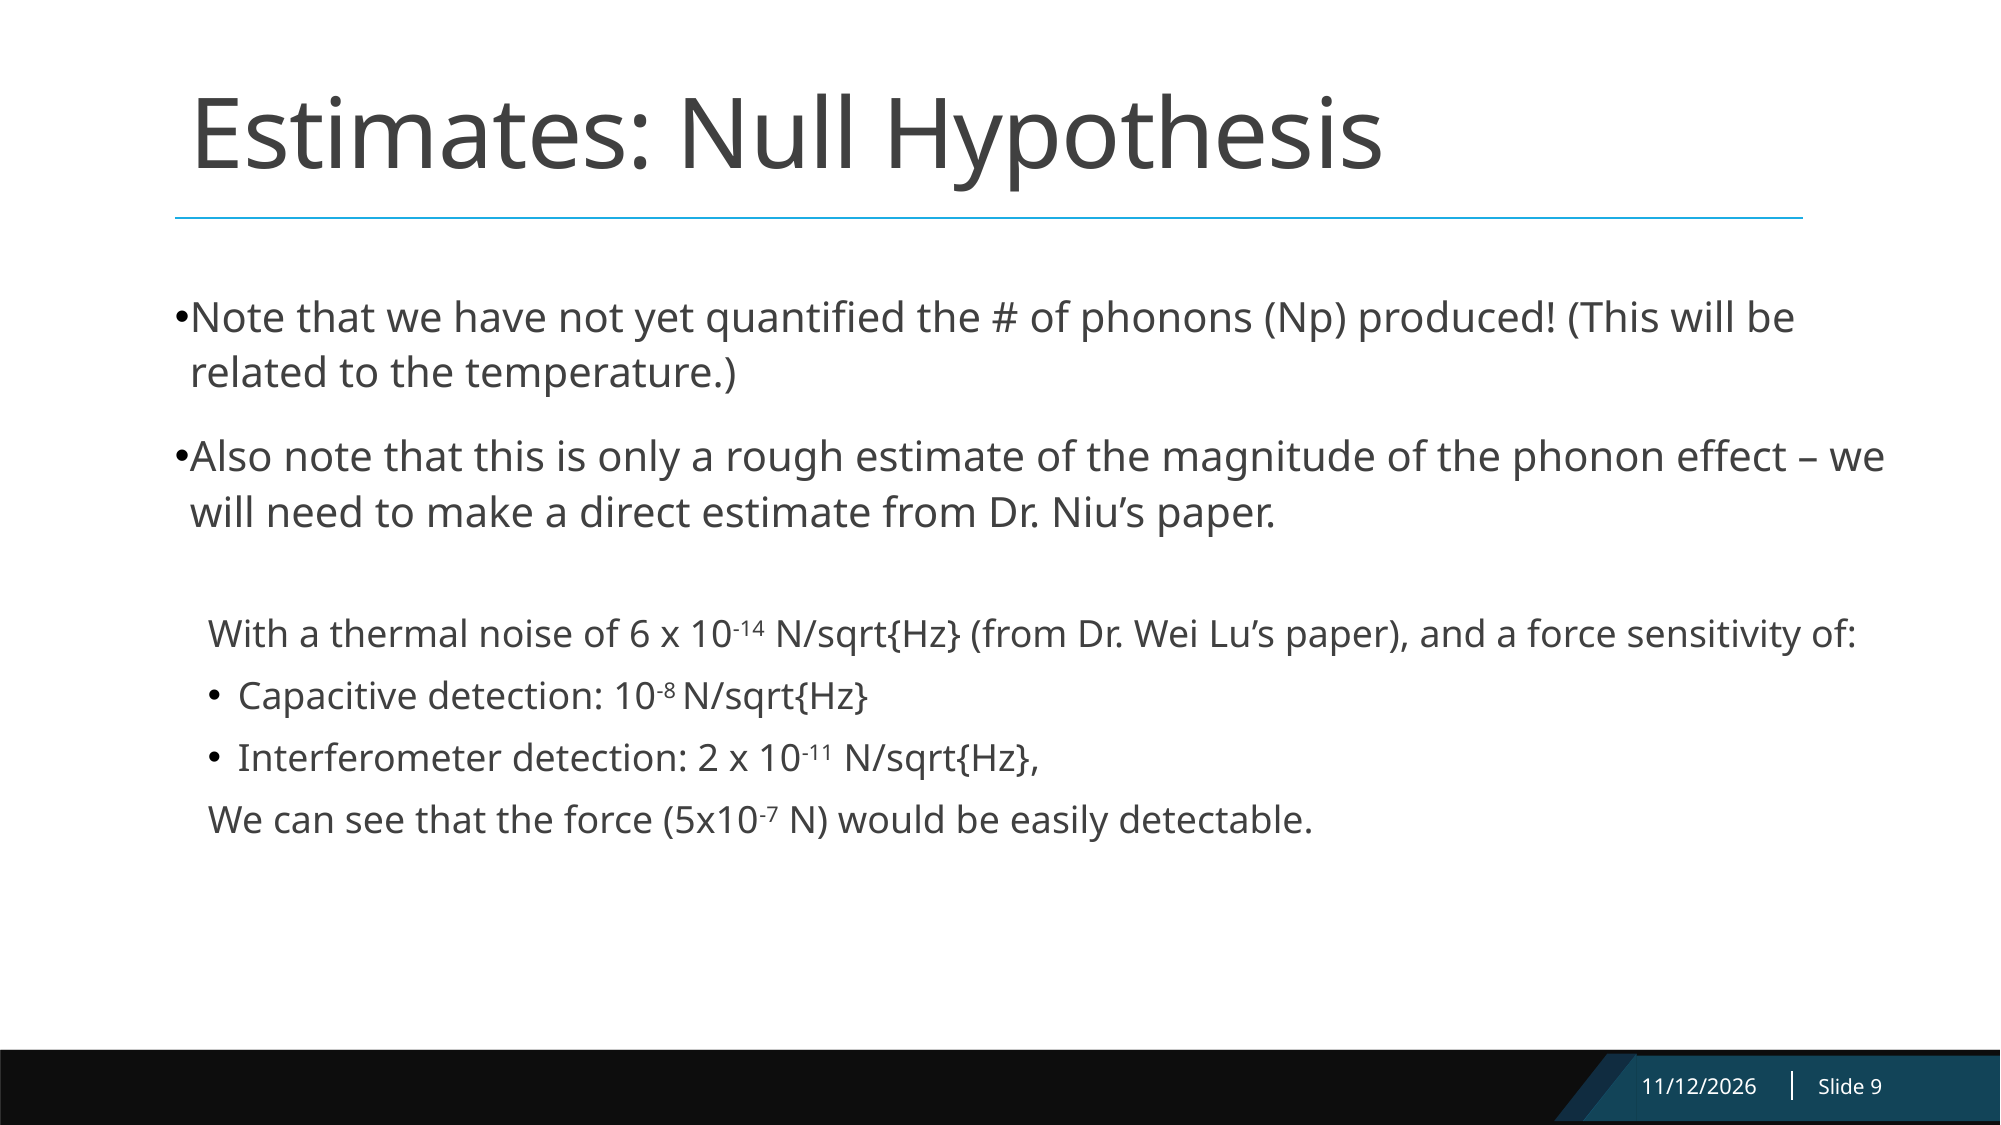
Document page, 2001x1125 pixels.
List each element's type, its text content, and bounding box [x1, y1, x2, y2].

title Estimates: Null Hypothesis [174, 67, 1825, 198]
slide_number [1348, 1057, 1773, 1118]
list Note that we have not yet quantified the # of phonons (Np) produced! (This will be related to the temperature.) Also note that this is only a rough estimate of the magnitude of the phonon effect – we will need to make a direct estimate from Dr. Niu’s paper. With a thermal noise of 6 x 10-14 N/sqrt{Hz} (from Dr. Wei Lu’s paper), and a force sensitivity of: Capacitive detection: 10-8 N/sqrt{Hz} Interferometer detection: 2 x 10-11 N/sqrt{Hz}, We can see that the force (5x10­-7 N) would be easily detectable. [174, 278, 1897, 967]
slide_number Slide 9 [1803, 1057, 1932, 1118]
